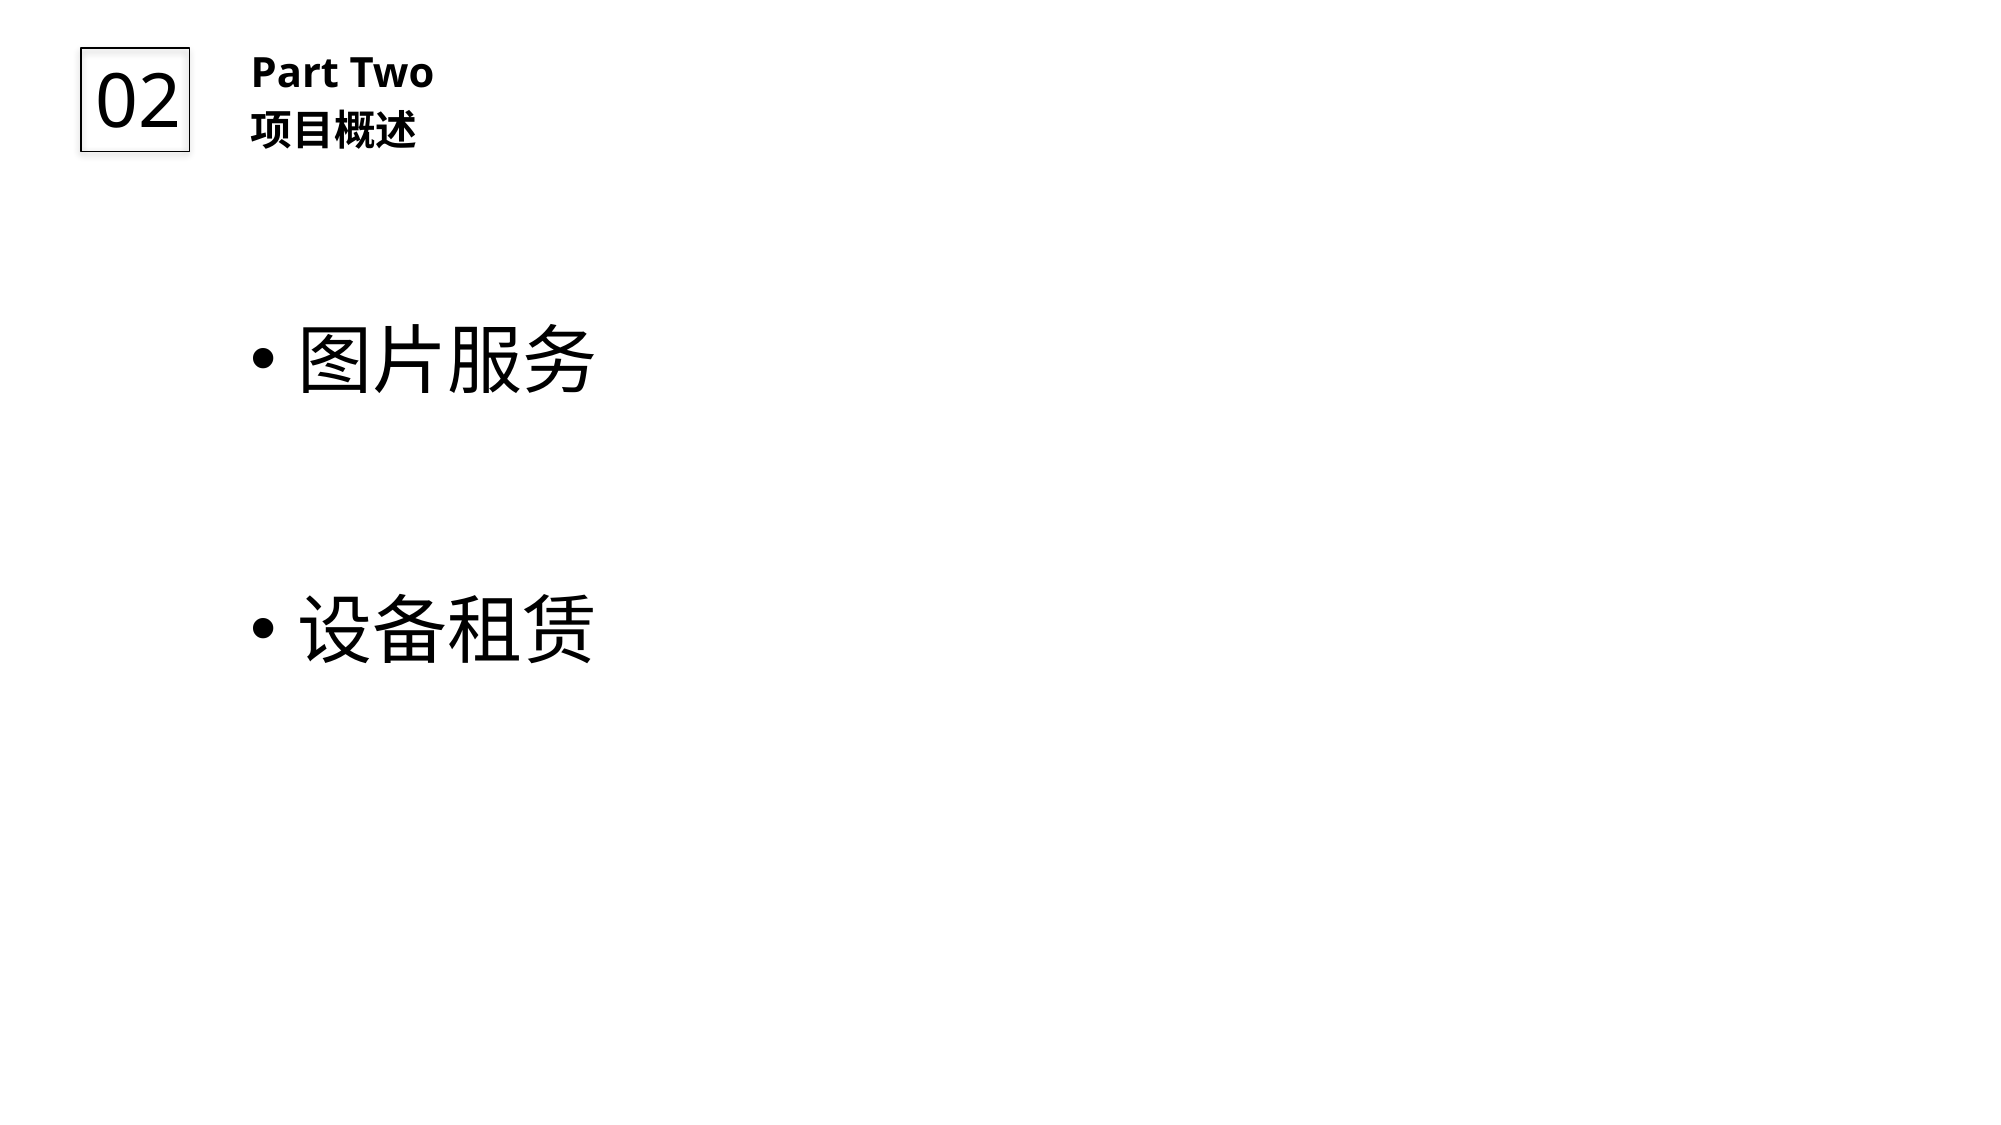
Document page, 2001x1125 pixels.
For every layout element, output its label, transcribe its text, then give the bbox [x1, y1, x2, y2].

text_box 图片服务 设备租赁 [235, 304, 645, 680]
list Part Two 项目概述 [235, 38, 858, 162]
list 02 [73, 44, 205, 157]
